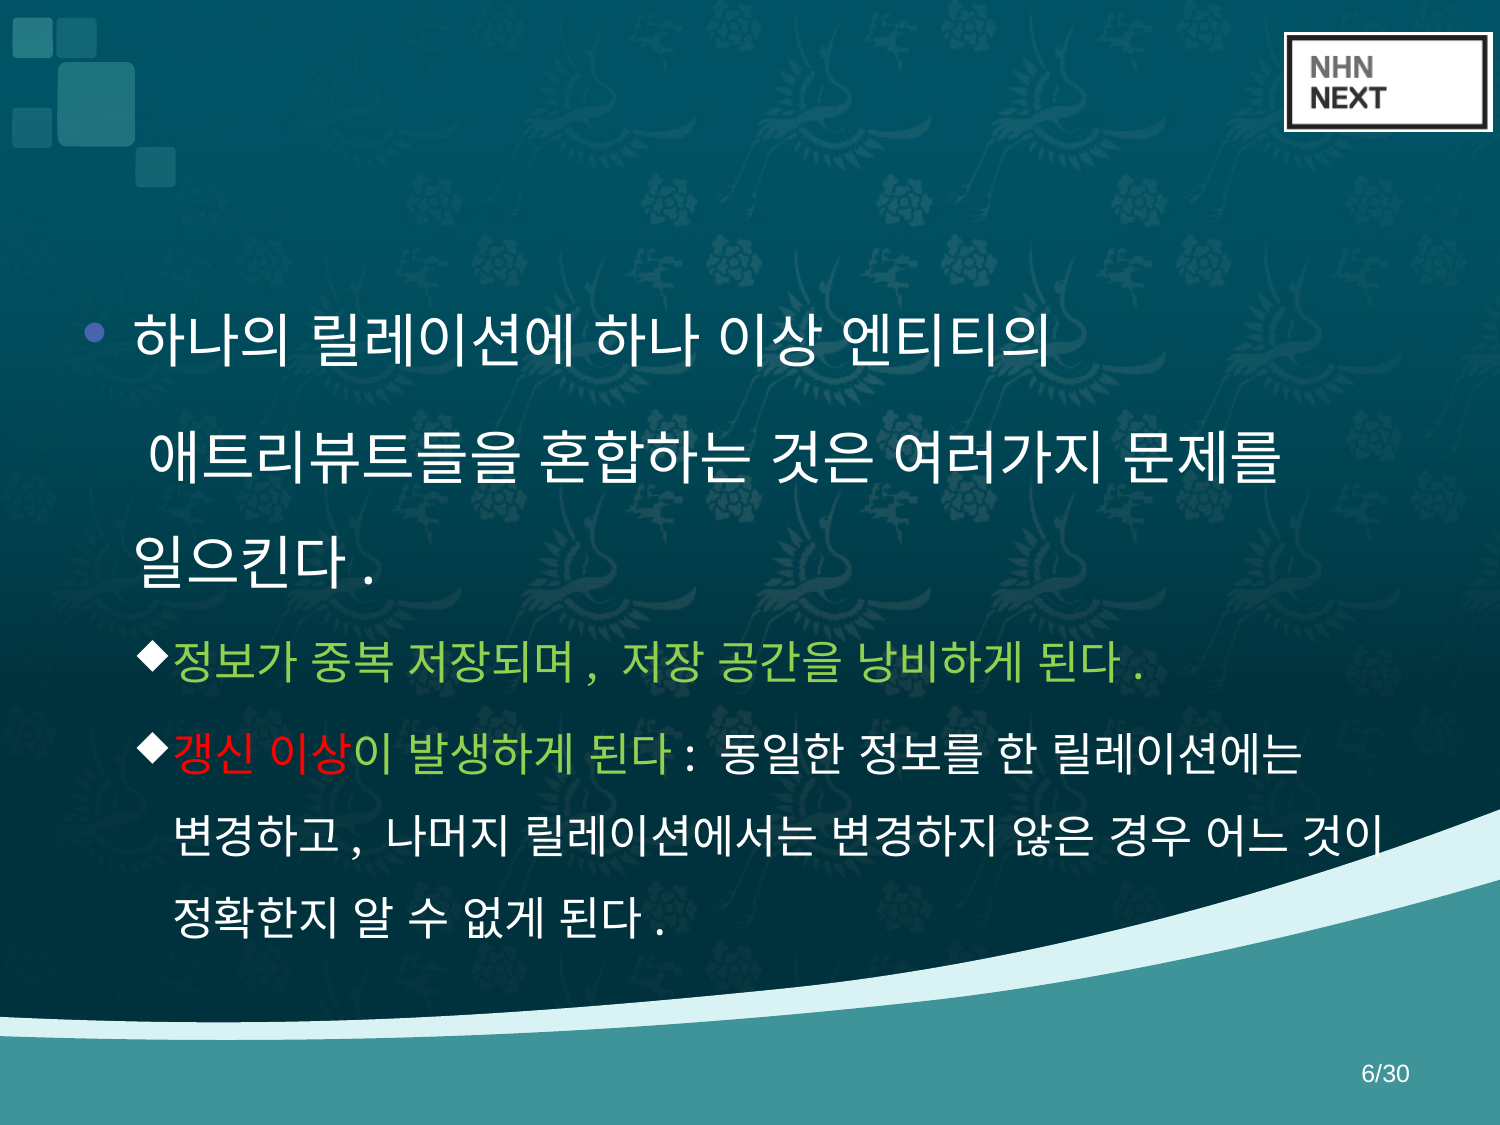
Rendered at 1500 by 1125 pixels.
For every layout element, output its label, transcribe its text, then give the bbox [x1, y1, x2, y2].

picture [1284, 32, 1493, 132]
slide_number 6/30 [1074, 1042, 1425, 1103]
list 하나의 릴레이션에 하나 이상 엔티티의 애트리뷰트들을 혼합하는 것은 여러가지 문제를 일으킨다. 정보가 중복 저장되며, 저장 공간을 낭비하게 된다. 갱신 이상이 발생하게 된다: 동일한 정보를 한 릴레이션에는 변경하고, 나머지 릴레이션에서는 변경하지 않은 경우 어느 것이 정확한지 알 수 없게 된다. [70, 262, 1425, 1005]
